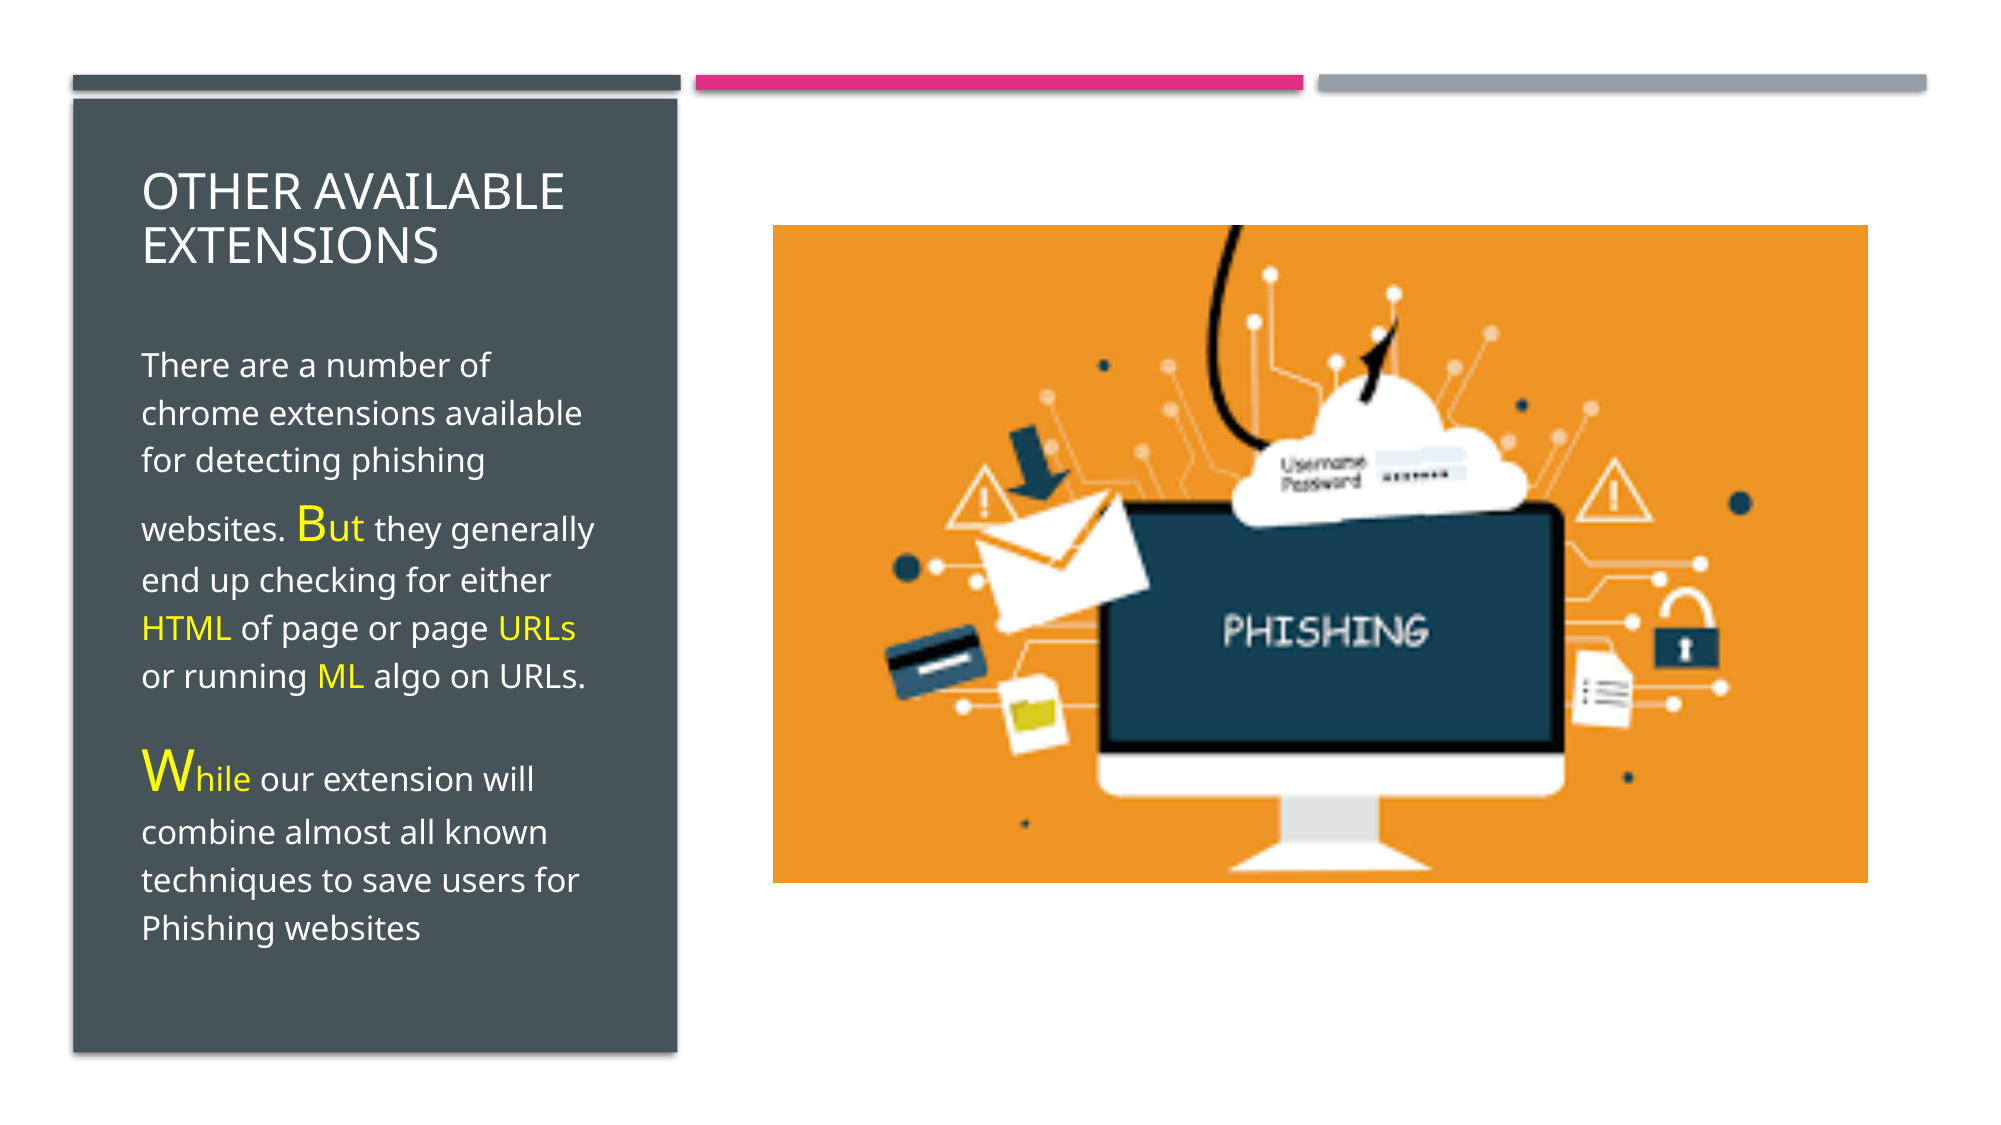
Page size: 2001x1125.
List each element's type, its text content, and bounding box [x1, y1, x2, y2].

list There are a number of chrome extensions available for detecting phishing websites. But they generally end up checking for either HTML of page or page URLs or running ML algo on URLs. While our extension will combine almost all known techniques to save users for Phishing websites [125, 328, 624, 958]
title Other available extensions [125, 153, 624, 282]
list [773, 225, 1868, 884]
